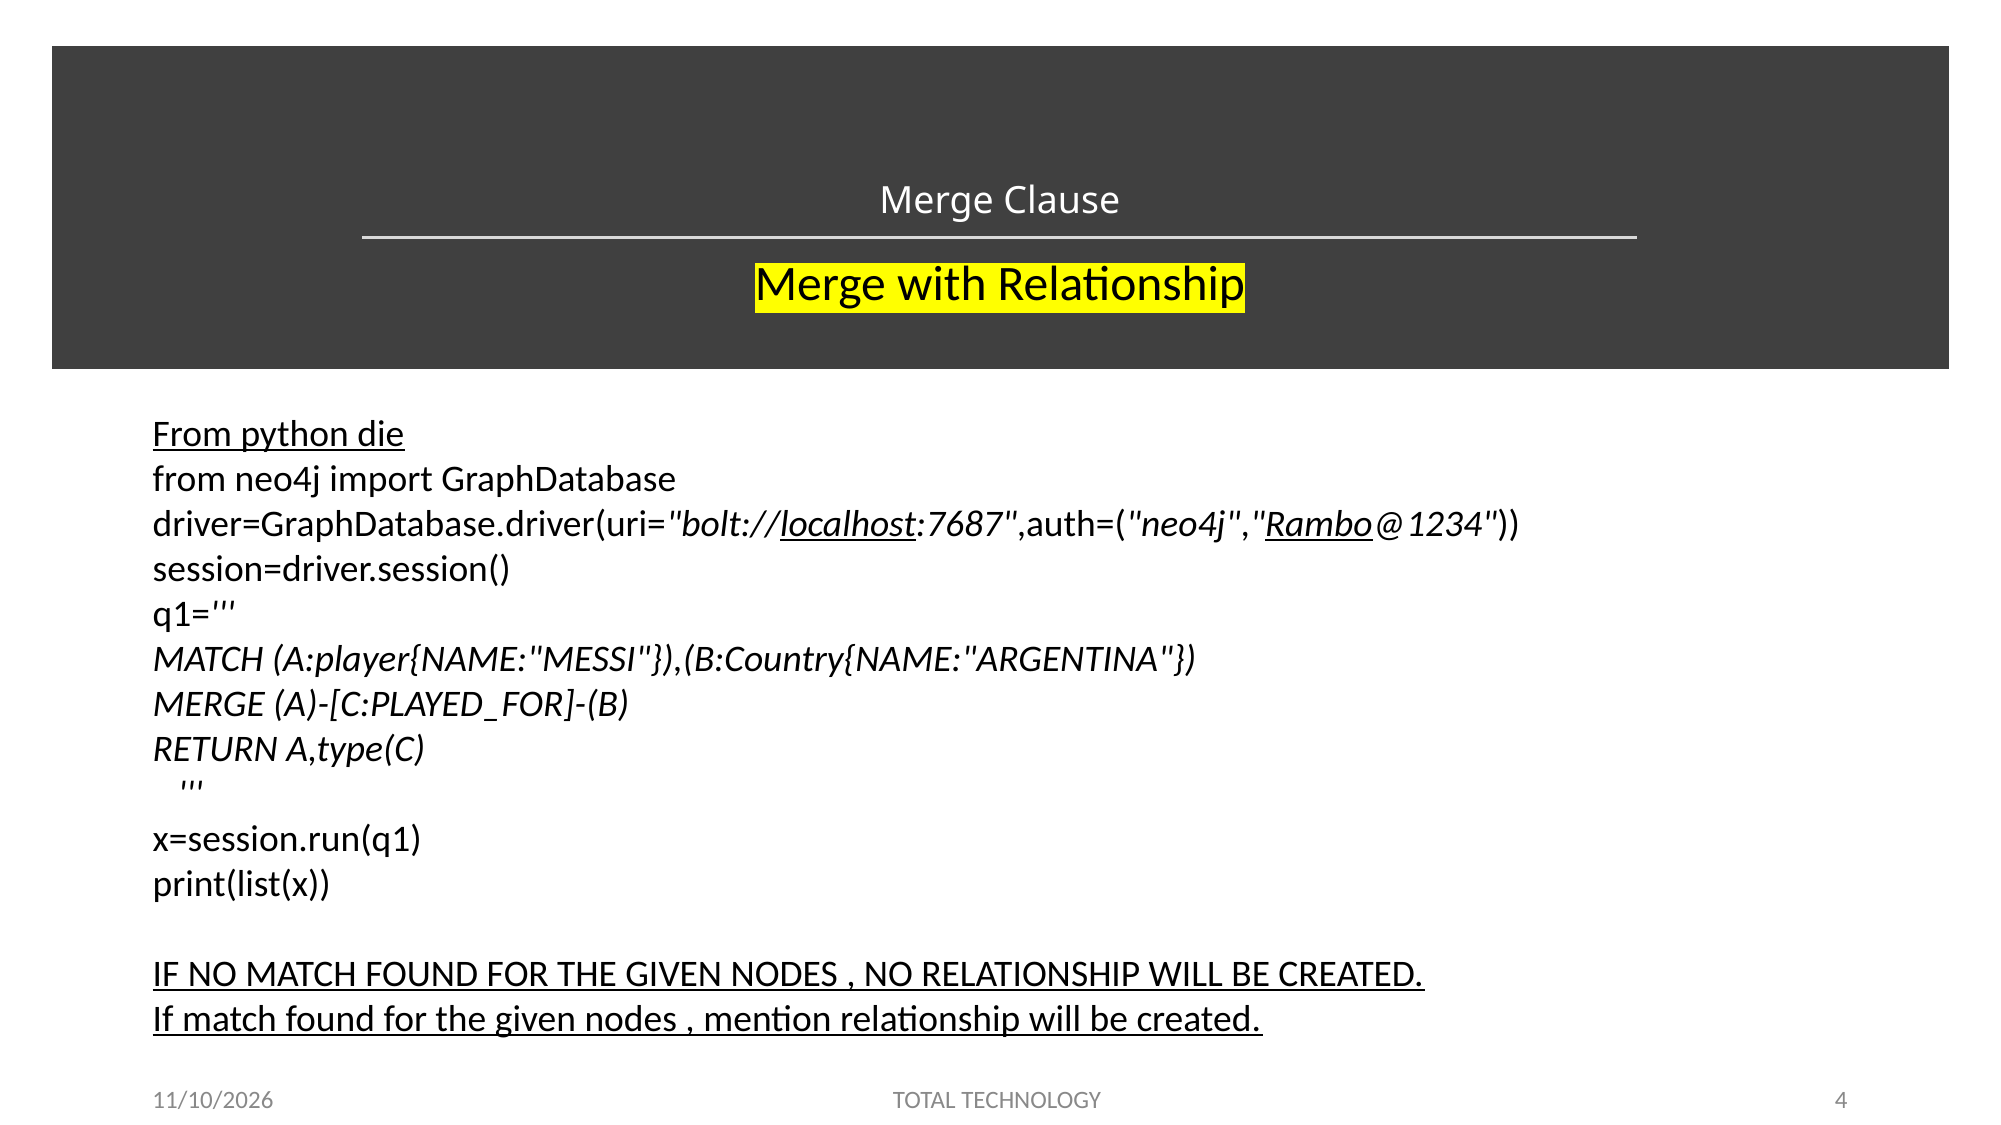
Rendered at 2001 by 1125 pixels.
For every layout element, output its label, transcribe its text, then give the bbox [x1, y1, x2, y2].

title Merge Clause [86, 76, 1914, 230]
list Merge with Relationship [249, 250, 1750, 320]
text_box [61, 55, 1939, 360]
text_box From python die from neo4j import GraphDatabase driver=GraphDatabase.driver(uri="bolt://localhost:7687",auth=("neo4j","Rambo@1234")) session=driver.session() q1=''' MATCH (A:player{NAME:"MESSI"}),(B:Country{NAME:"ARGENTINA"}) MERGE (A)-[C:PLAYED_FOR]-(B) RETURN A,type(C) ''' x=session.run(q1) print(list(x)) IF NO MATCH FOUND FOR THE GIVEN NODES , NO RELATIONSHIP WILL BE CREATED. If match found for the given nodes , mention relationship will be created. [137, 401, 1939, 1125]
